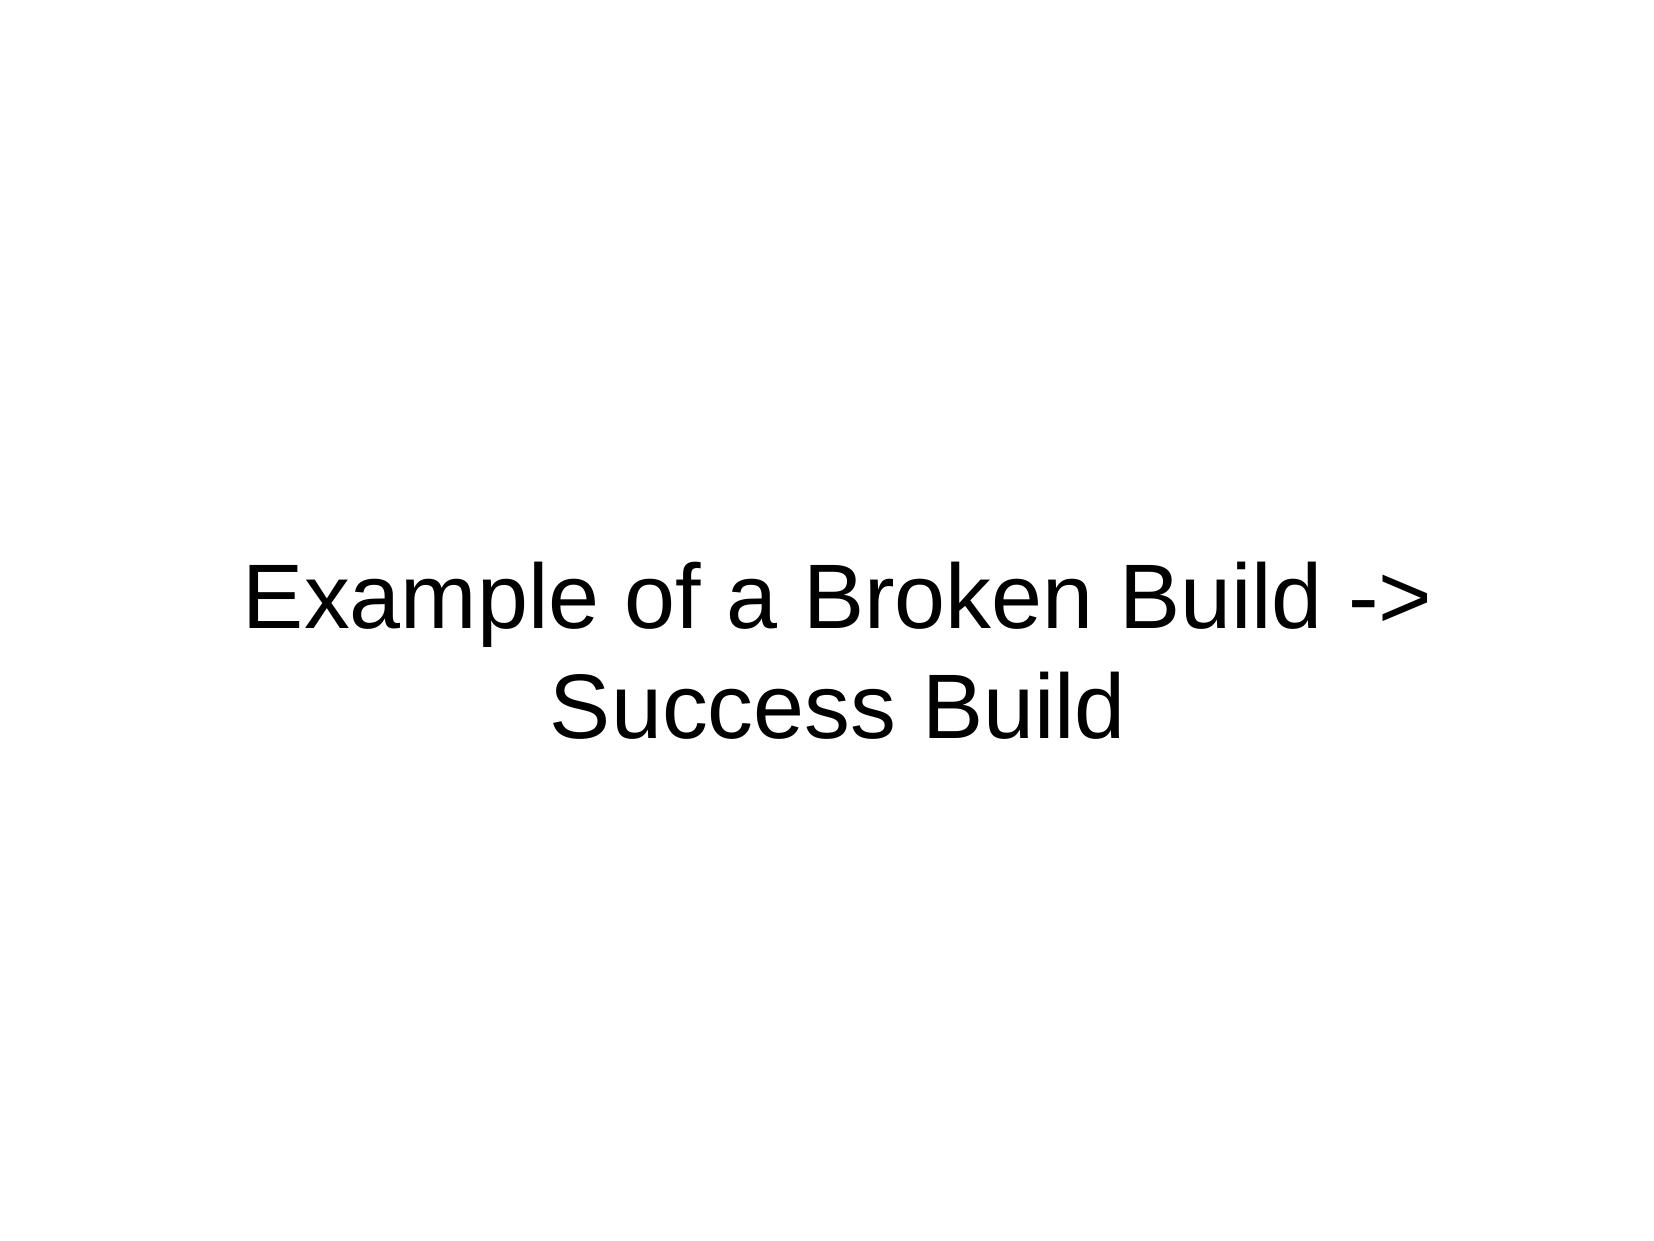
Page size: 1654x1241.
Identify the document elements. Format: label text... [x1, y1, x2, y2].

text_box Example of a Broken Build -> Success Build [94, 543, 1583, 751]
